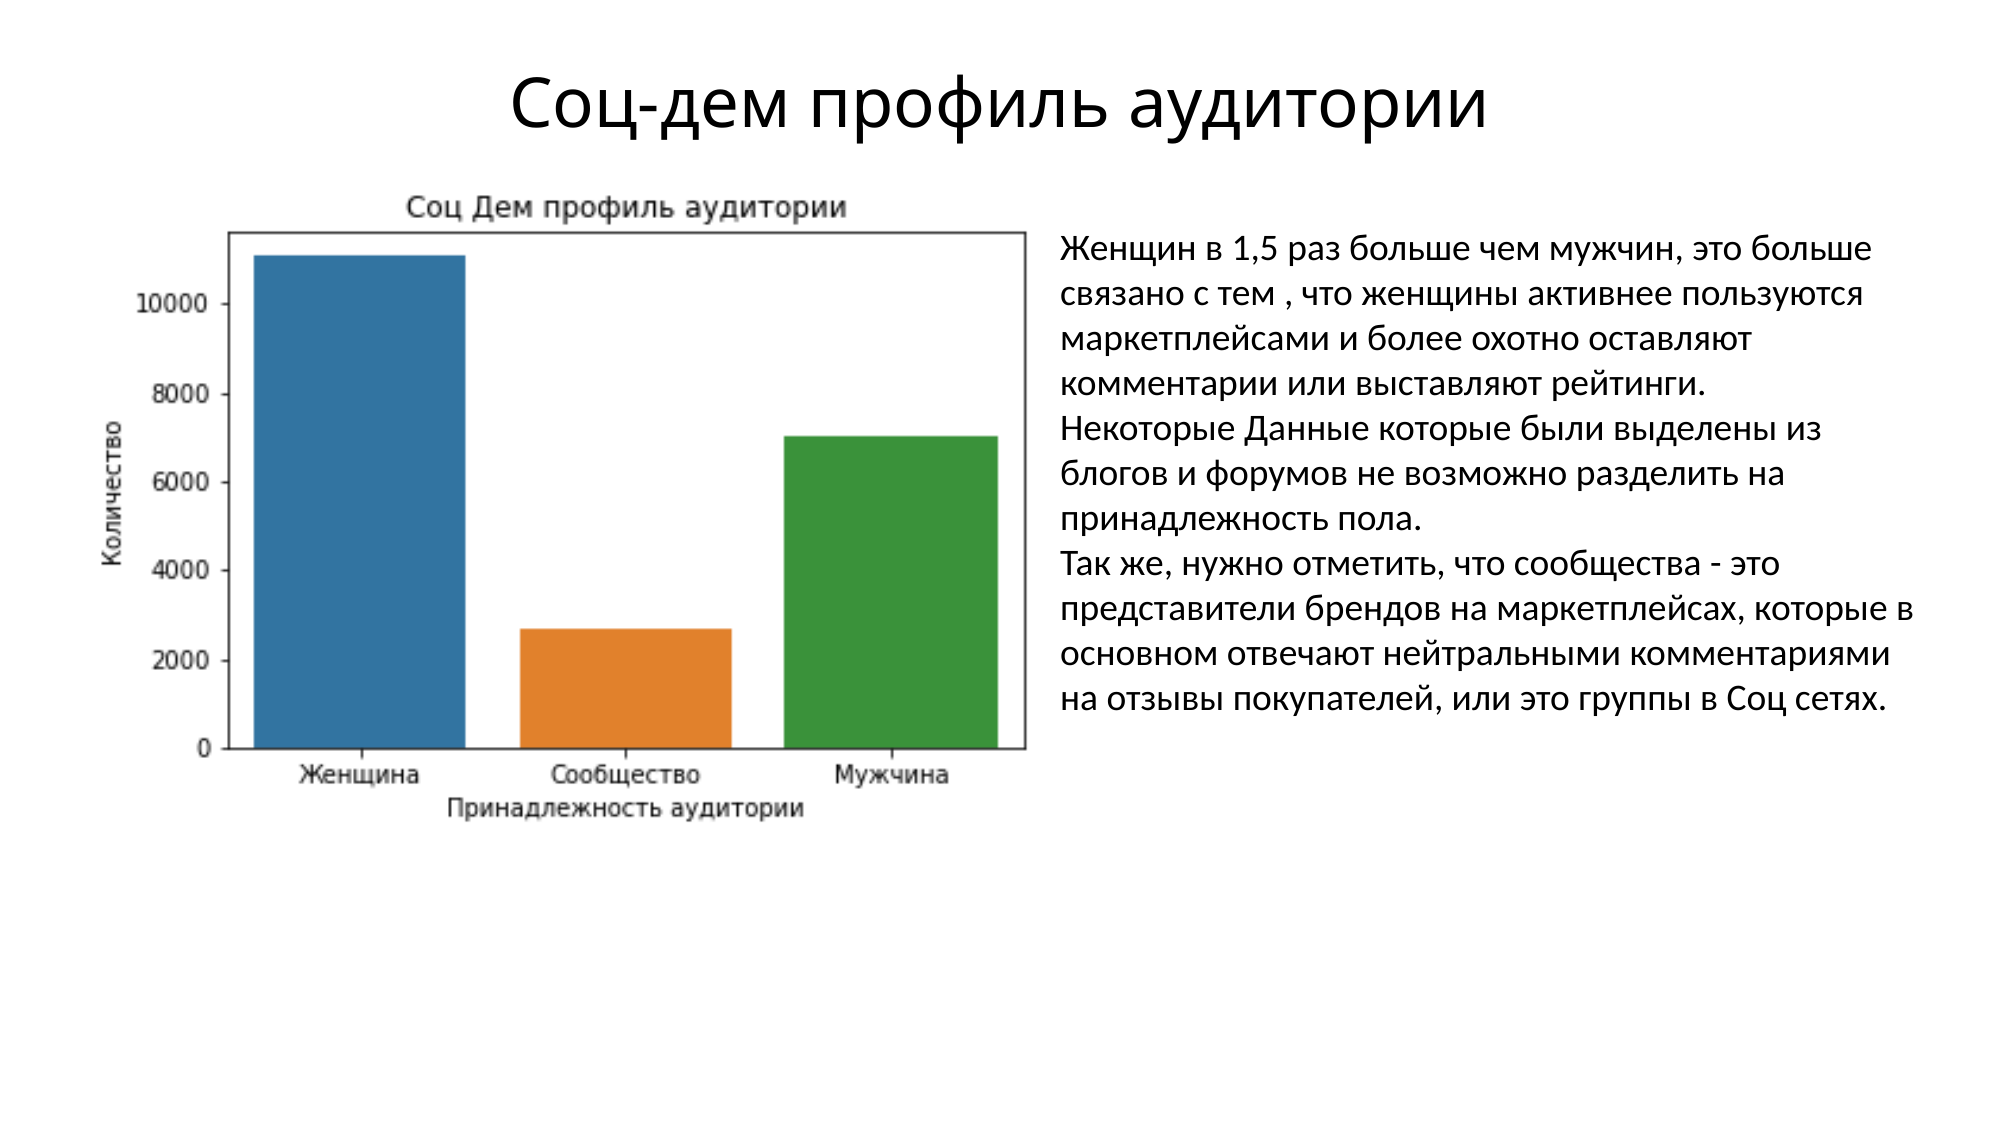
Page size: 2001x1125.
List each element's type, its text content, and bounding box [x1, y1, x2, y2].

text_box Женщин в 1,5 раз больше чем мужчин, это больше связано с тем , что женщины активнее пользуются маркетплейсами и более охотно оставляют комментарии или выставляют рейтинги. Некоторые Данные которые были выделены из блогов и форумов не возможно разделить на принадлежность пола. Так же, нужно отметить, что сообщества - это представители брендов на маркетплейсах, которые в основном отвечают нейтральными комментариями на отзывы покупателей, или это группы в Соц сетях. [1127, 215, 1932, 725]
title Соц-дем профиль аудитории [137, 59, 1863, 150]
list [100, 149, 1127, 835]
